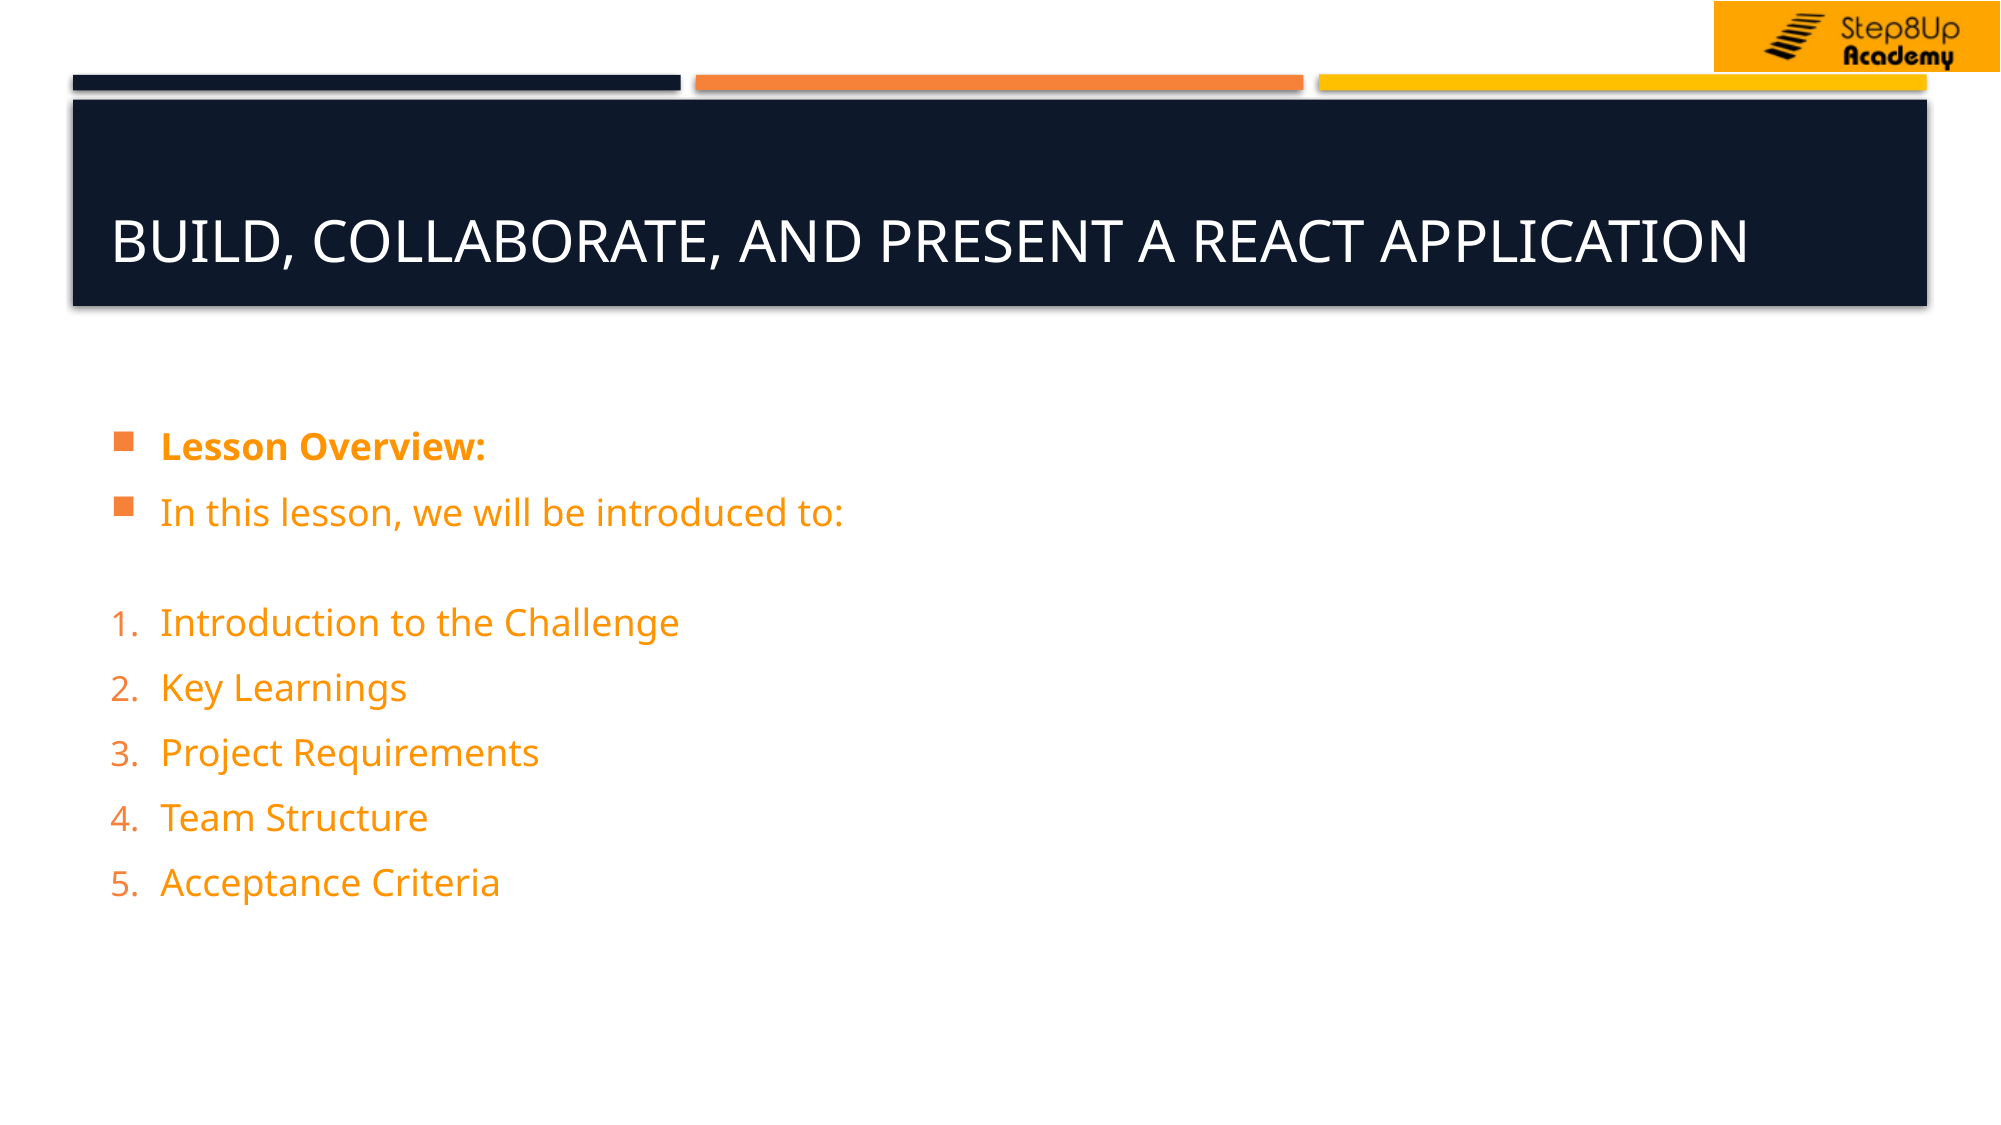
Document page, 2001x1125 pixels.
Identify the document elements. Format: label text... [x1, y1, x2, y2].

picture [1714, 1, 2000, 72]
list Lesson Overview: In this lesson, we will be introduced to: Introduction to the Challenge Key Learnings Project Requirements Team Structure Acceptance Criteria [95, 365, 985, 962]
title Build, Collaborate, and Present a React Application [95, 119, 1905, 282]
